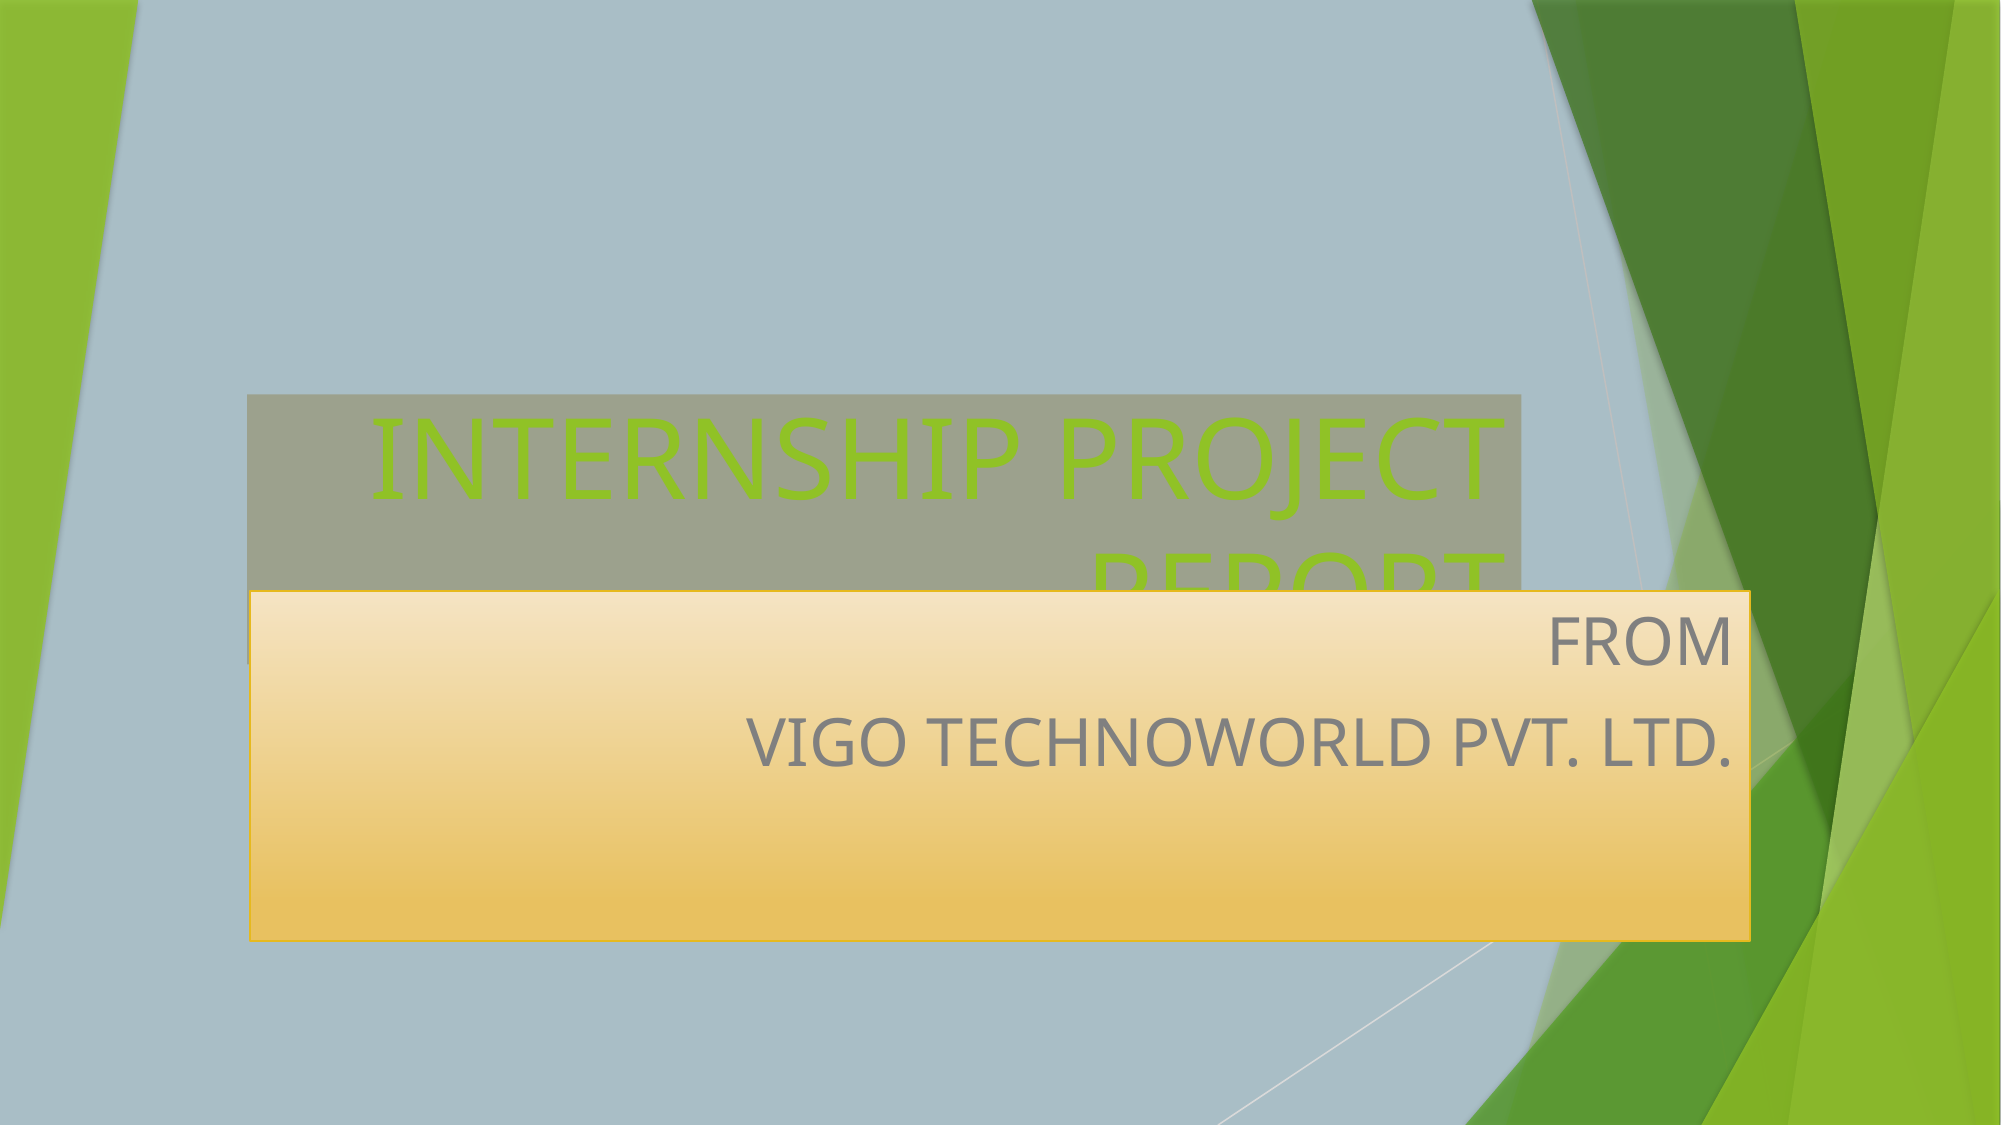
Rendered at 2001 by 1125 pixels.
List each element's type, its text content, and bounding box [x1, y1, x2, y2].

title INTERNSHIP PROJECT REPORT [247, 394, 1522, 665]
subtitle FROM VIGO TECHNOWORLD PVT. LTD. [249, 590, 1751, 942]
